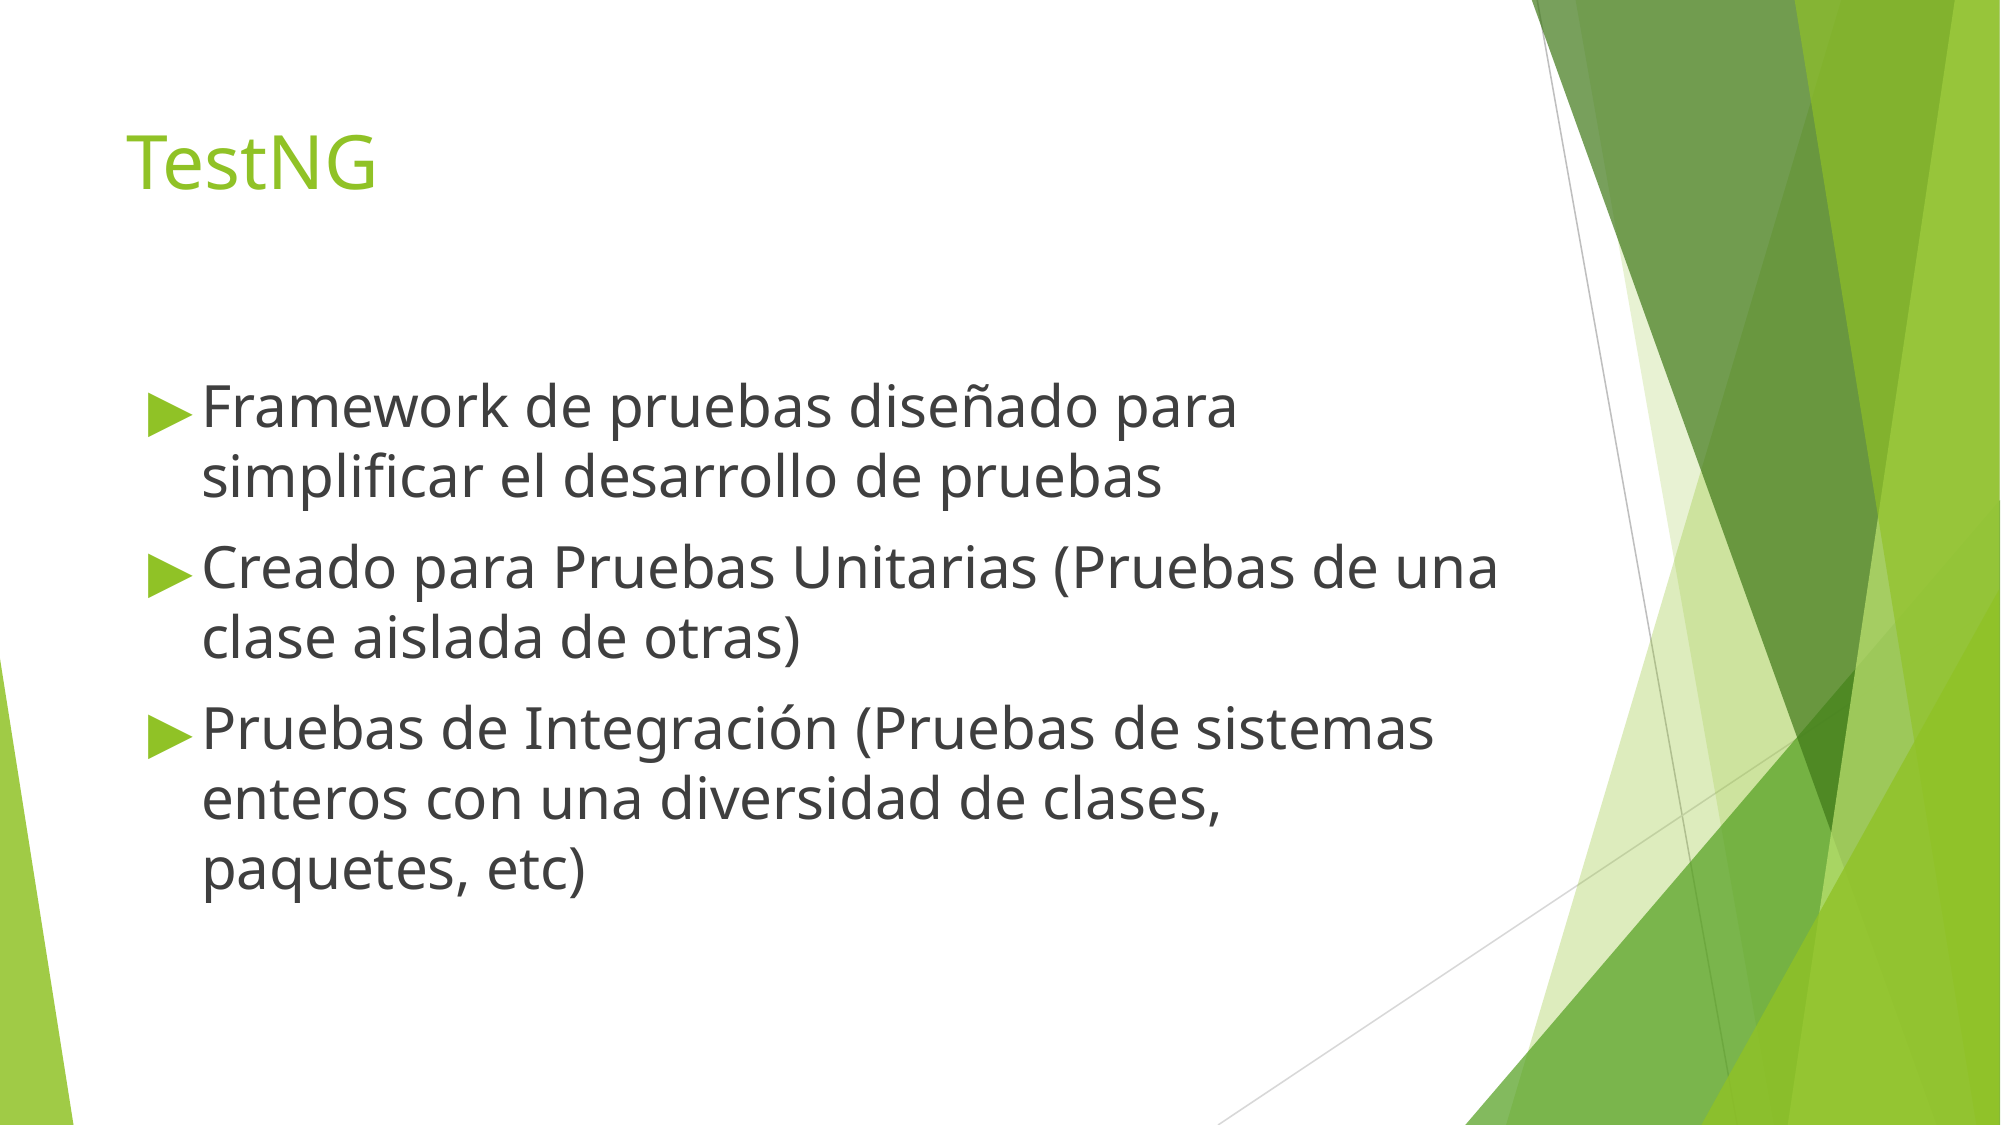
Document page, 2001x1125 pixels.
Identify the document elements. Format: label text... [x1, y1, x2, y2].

title TestNG [111, 99, 1522, 317]
list Framework de pruebas diseñado para simplificar el desarrollo de pruebas Creado para Pruebas Unitarias (Pruebas de una clase aislada de otras) Pruebas de Integración (Pruebas de sistemas enteros con una diversidad de clases, paquetes, etc) [111, 354, 1522, 992]
